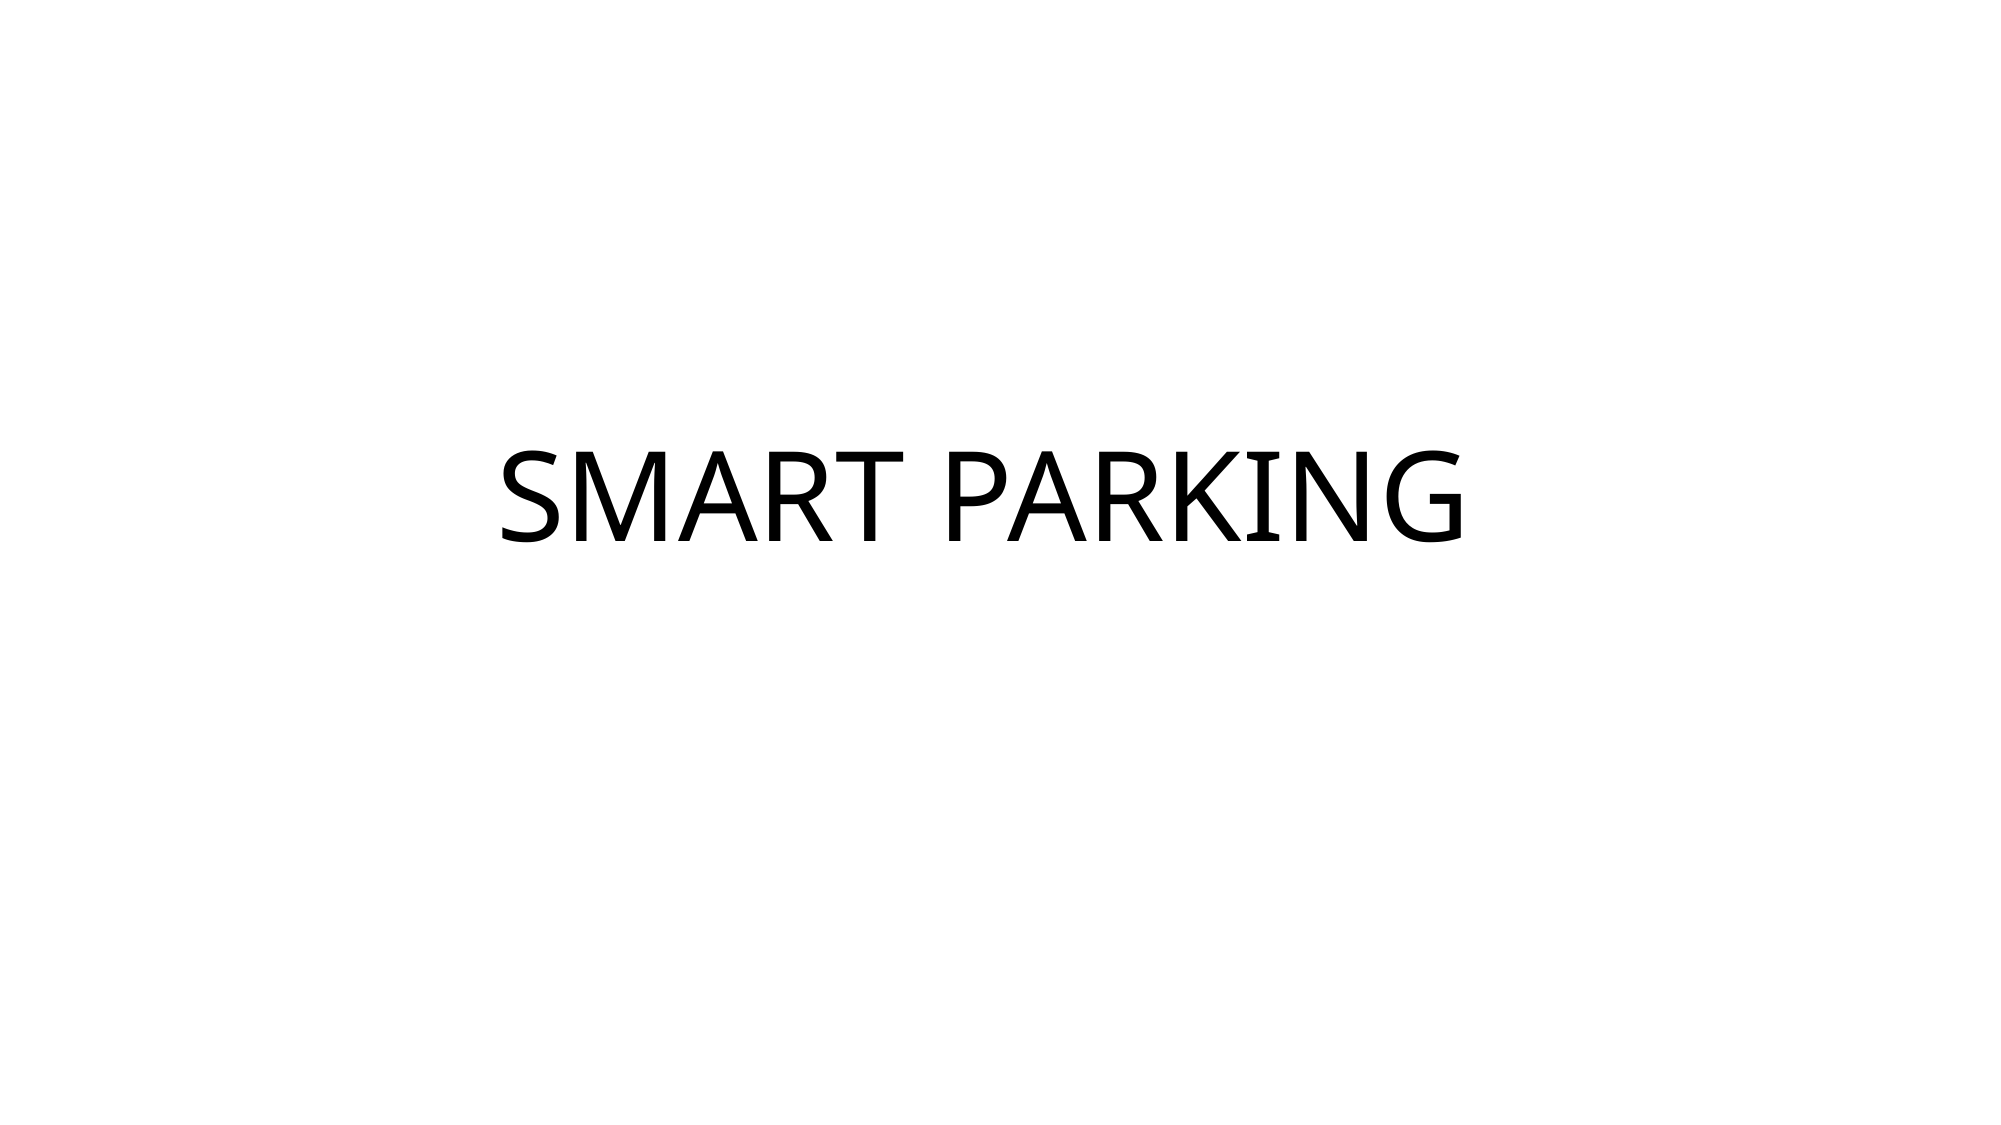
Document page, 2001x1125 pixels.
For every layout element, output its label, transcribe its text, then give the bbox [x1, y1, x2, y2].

title SMART PARKING [249, 184, 1750, 576]
